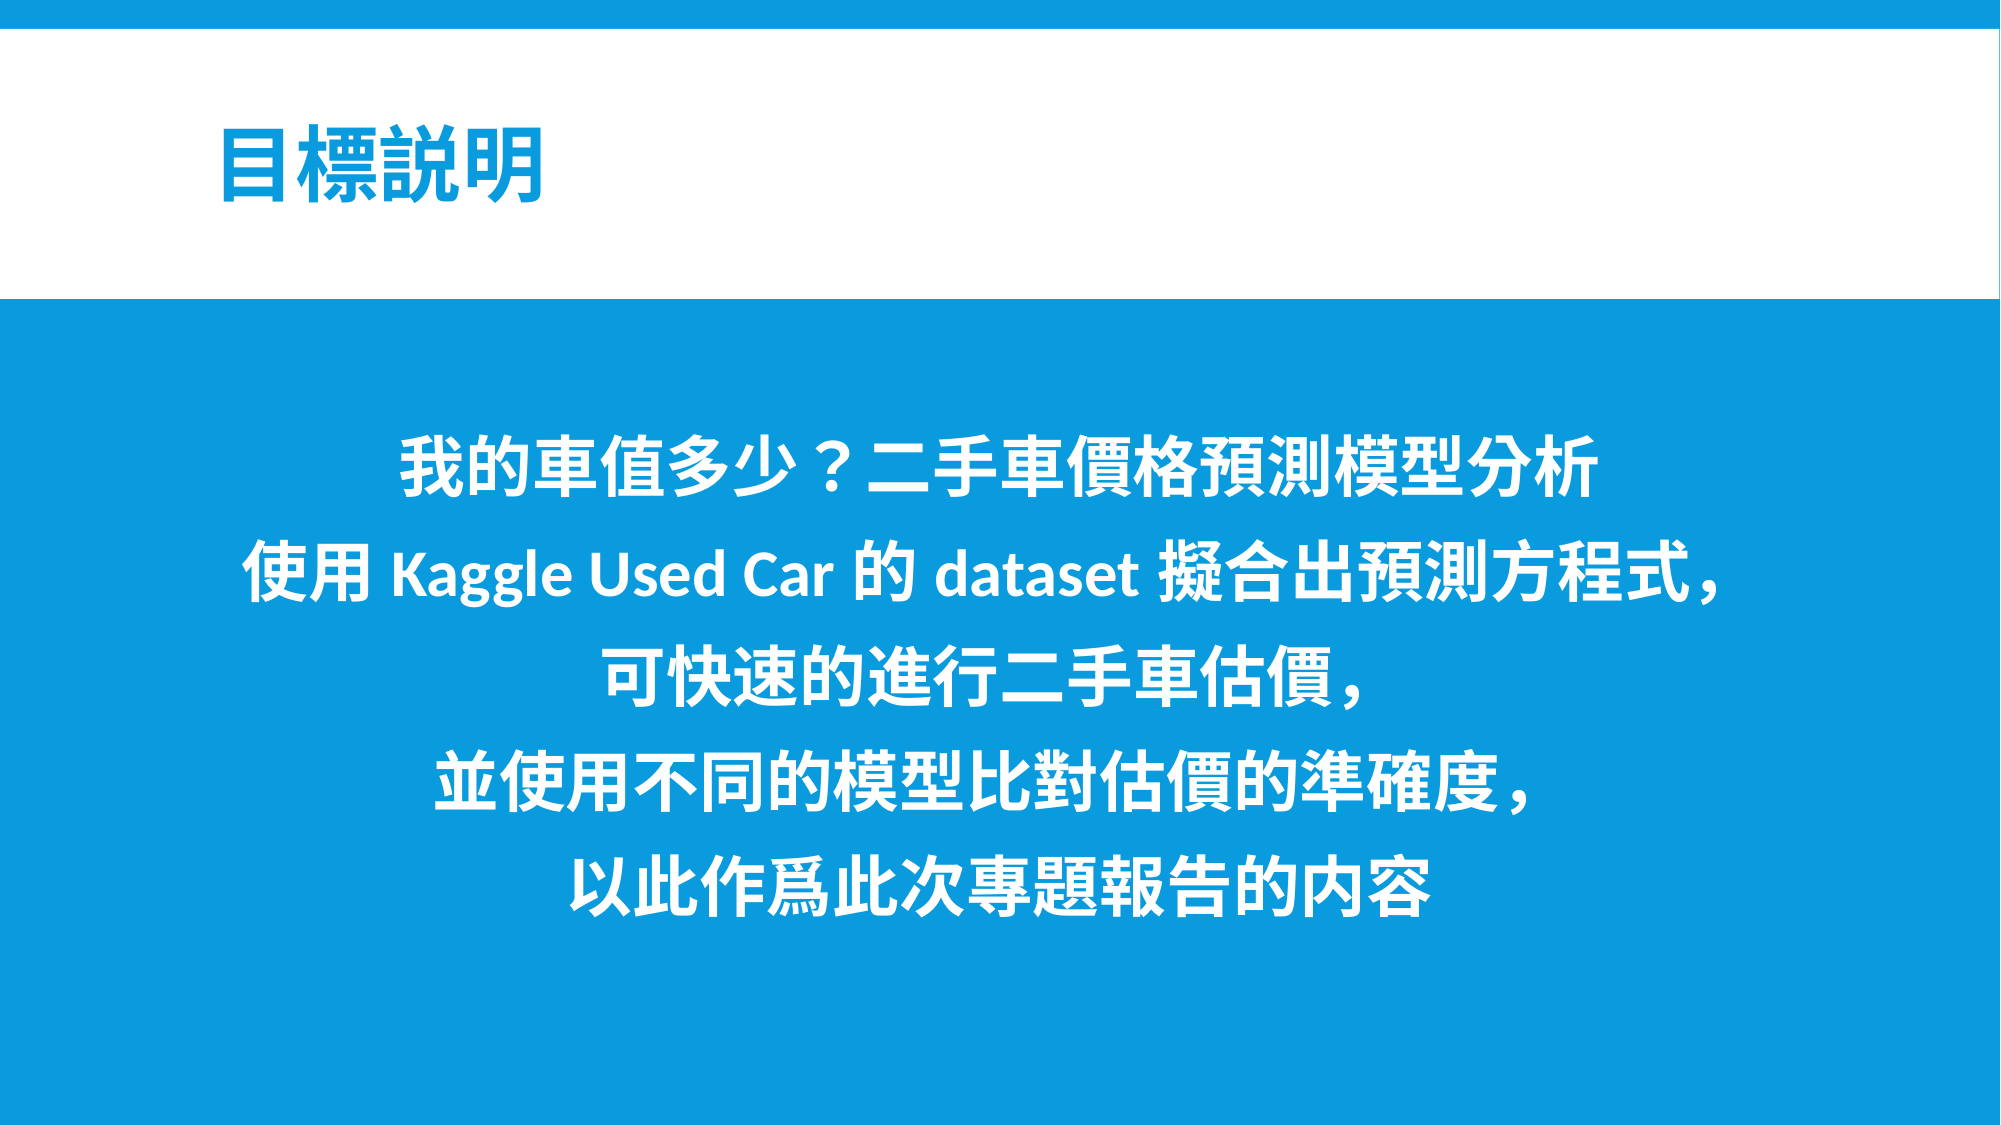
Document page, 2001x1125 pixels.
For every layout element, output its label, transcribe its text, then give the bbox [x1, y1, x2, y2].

title 目標説明 [197, 46, 1803, 295]
list 我的車值多少？二手車價格預測模型分析 使用Kaggle Used Car的dataset擬合出預測方程式， 可快速的進行二手車估價， 並使用不同的模型比對估價的準確度， 以此作爲此次專題報告的内容 [197, 329, 1803, 1020]
